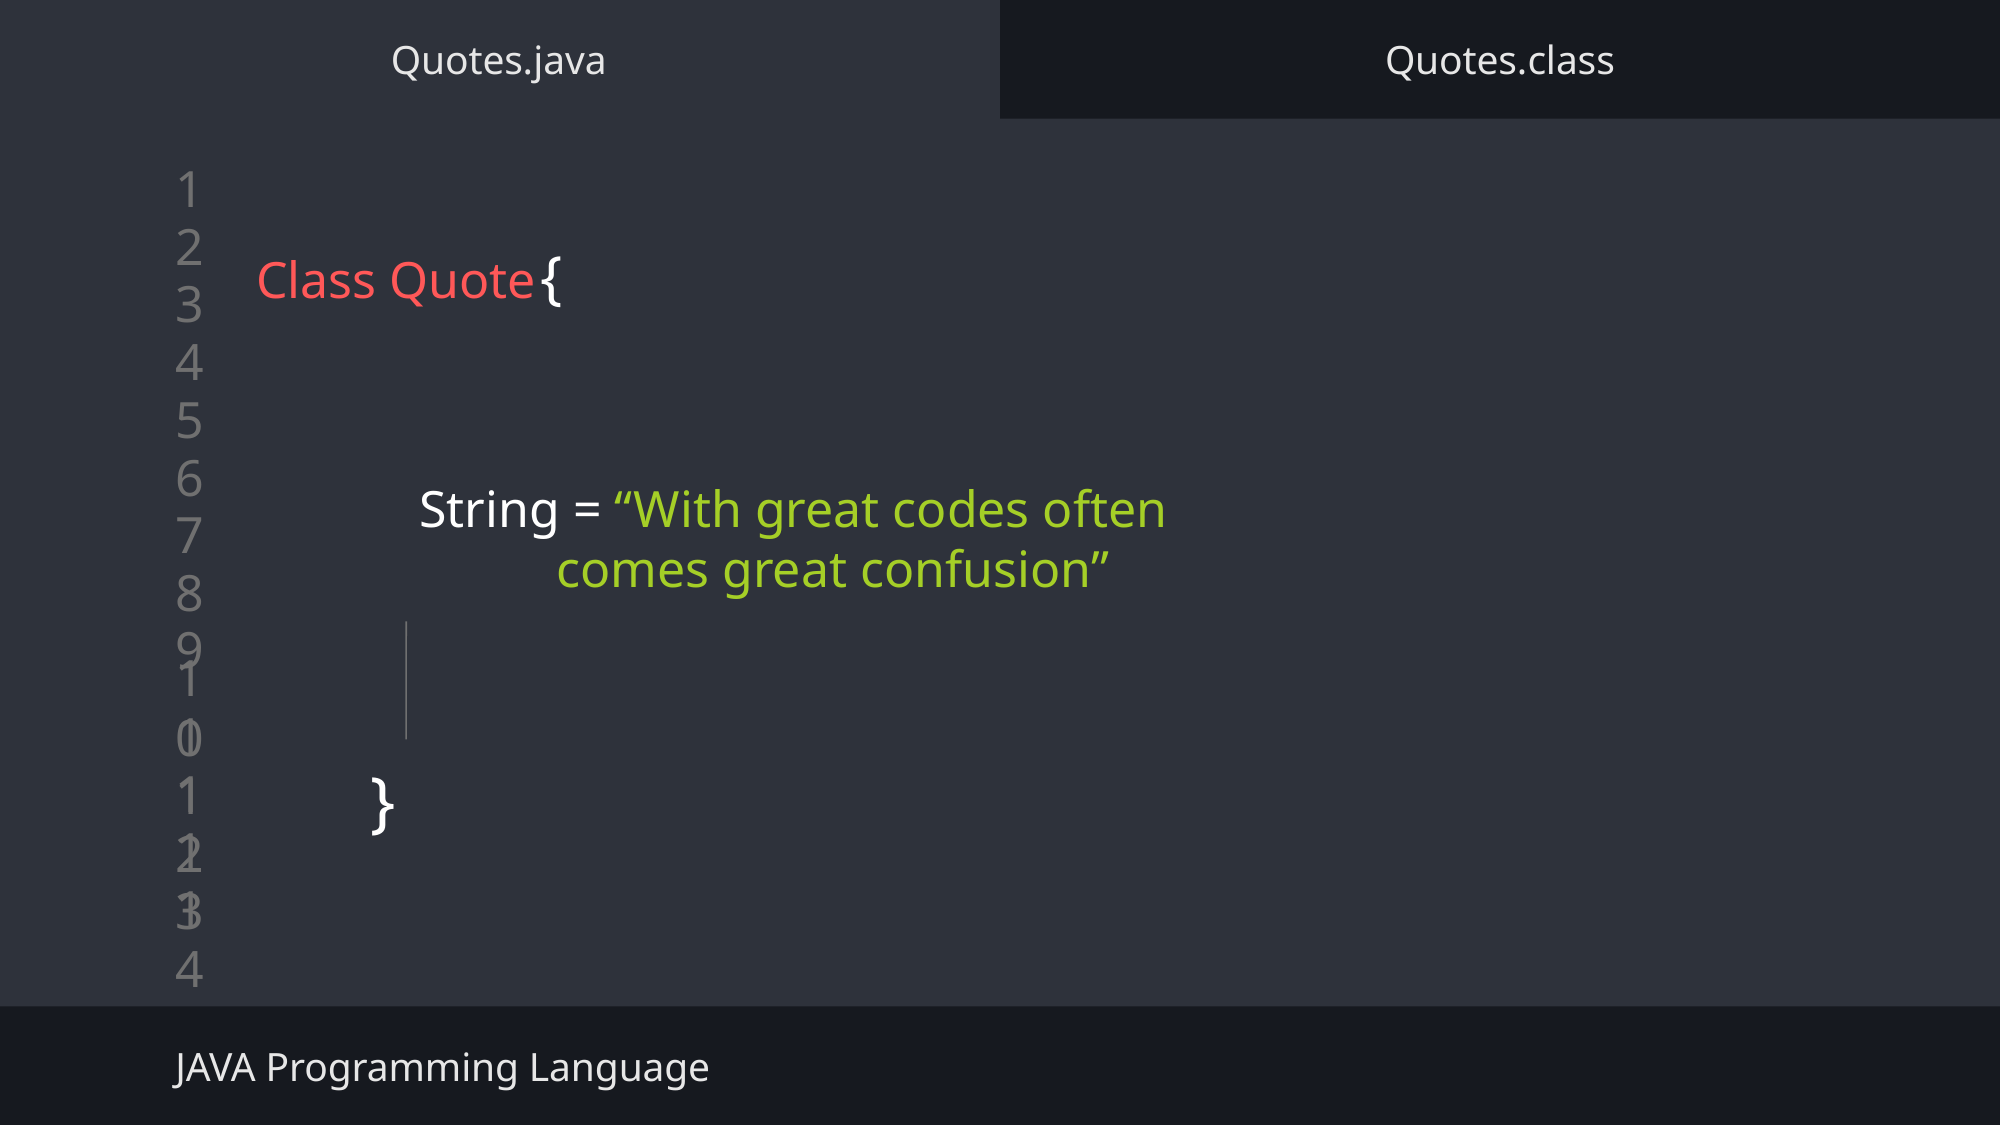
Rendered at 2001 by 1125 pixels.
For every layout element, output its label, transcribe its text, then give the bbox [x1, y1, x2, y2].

text_box } [350, 739, 462, 860]
subtitle Quotes.java [0, 20, 999, 99]
subtitle JAVA Programming Language [155, 1026, 1220, 1105]
subtitle Quotes.class [999, 20, 2000, 99]
title Class Quote { String = “With great codes often comes great confusion” [236, 169, 2000, 668]
